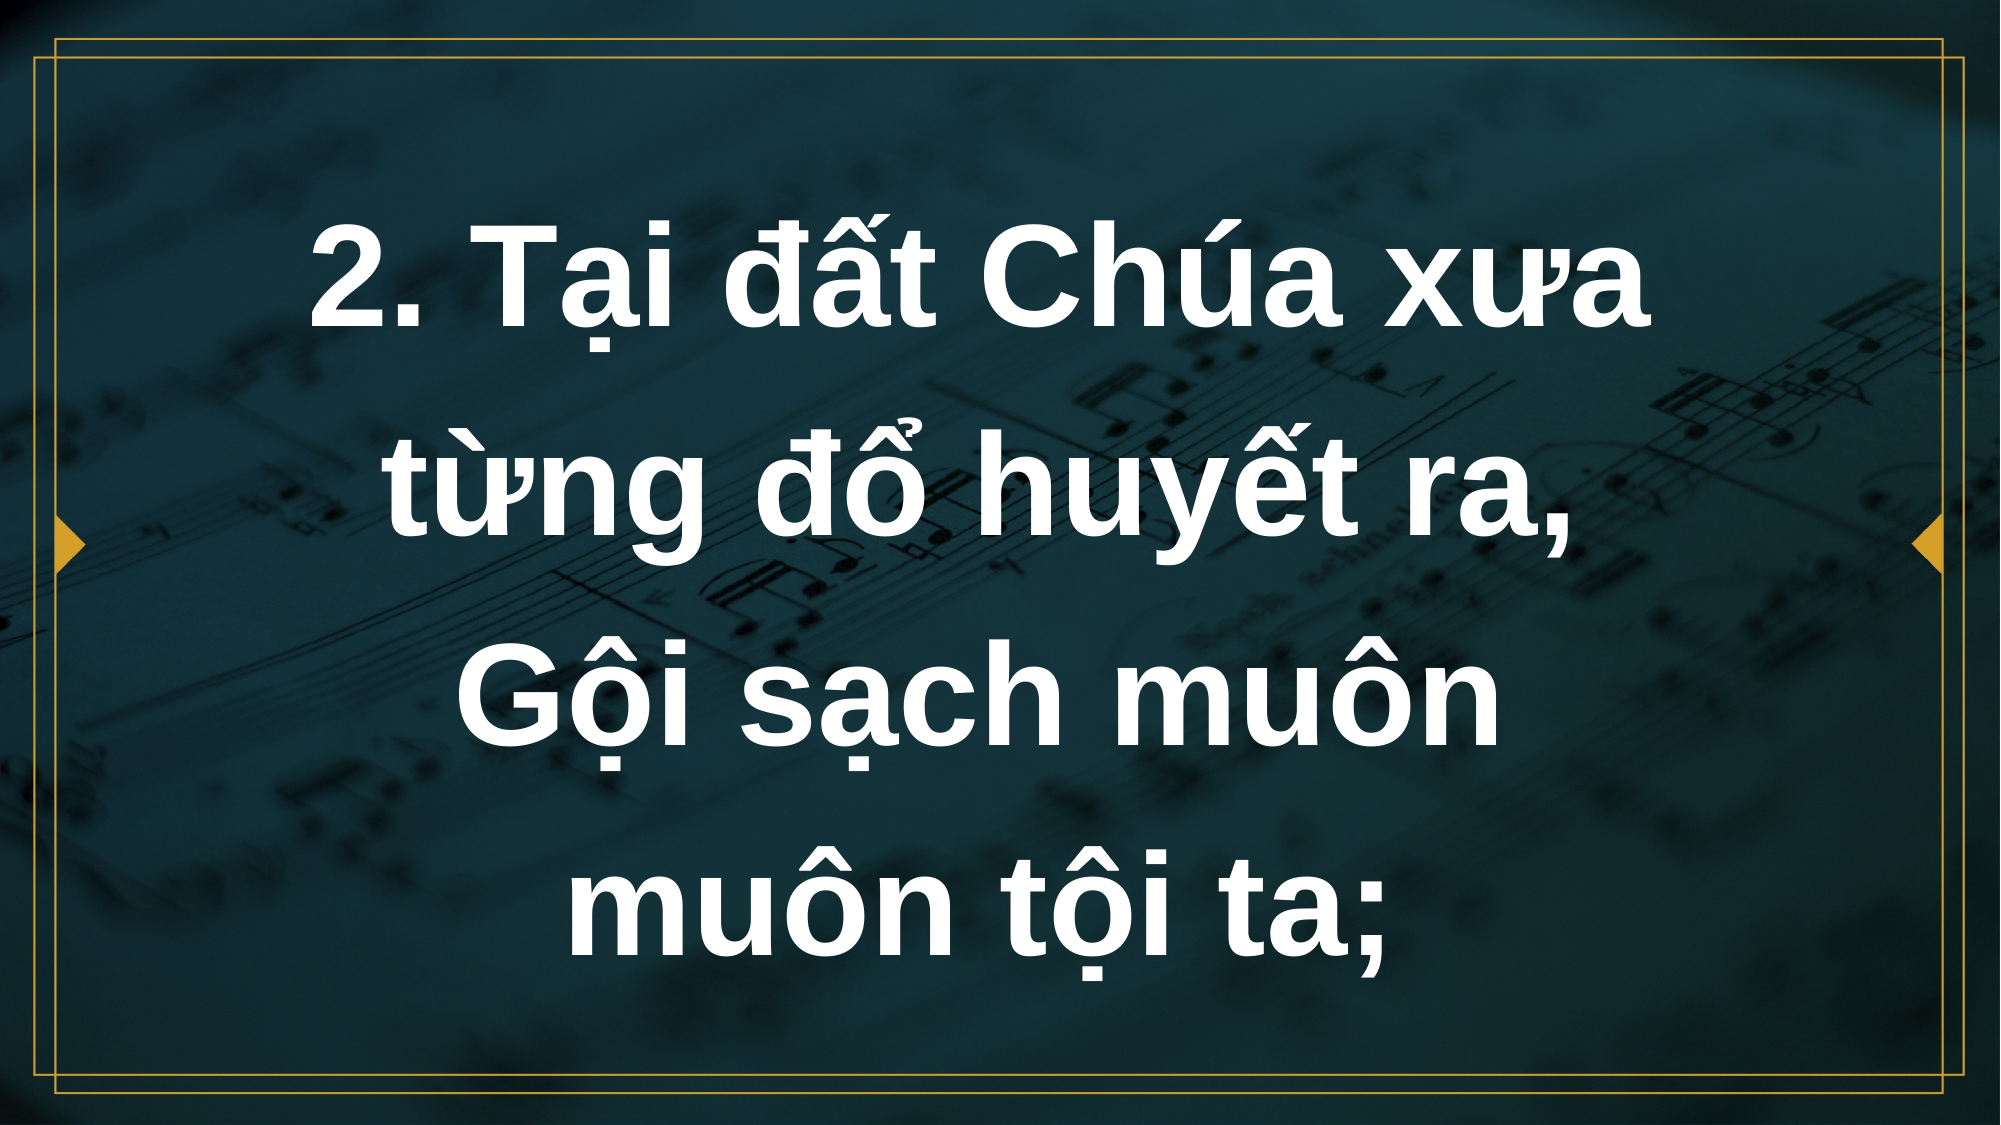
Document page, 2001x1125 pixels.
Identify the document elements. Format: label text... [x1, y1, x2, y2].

title 2. Tại đất Chúa xưa từng đổ huyết ra, Gội sạch muôn muôn tội ta; [55, 53, 1945, 1077]
picture [0, 0, 2000, 1125]
